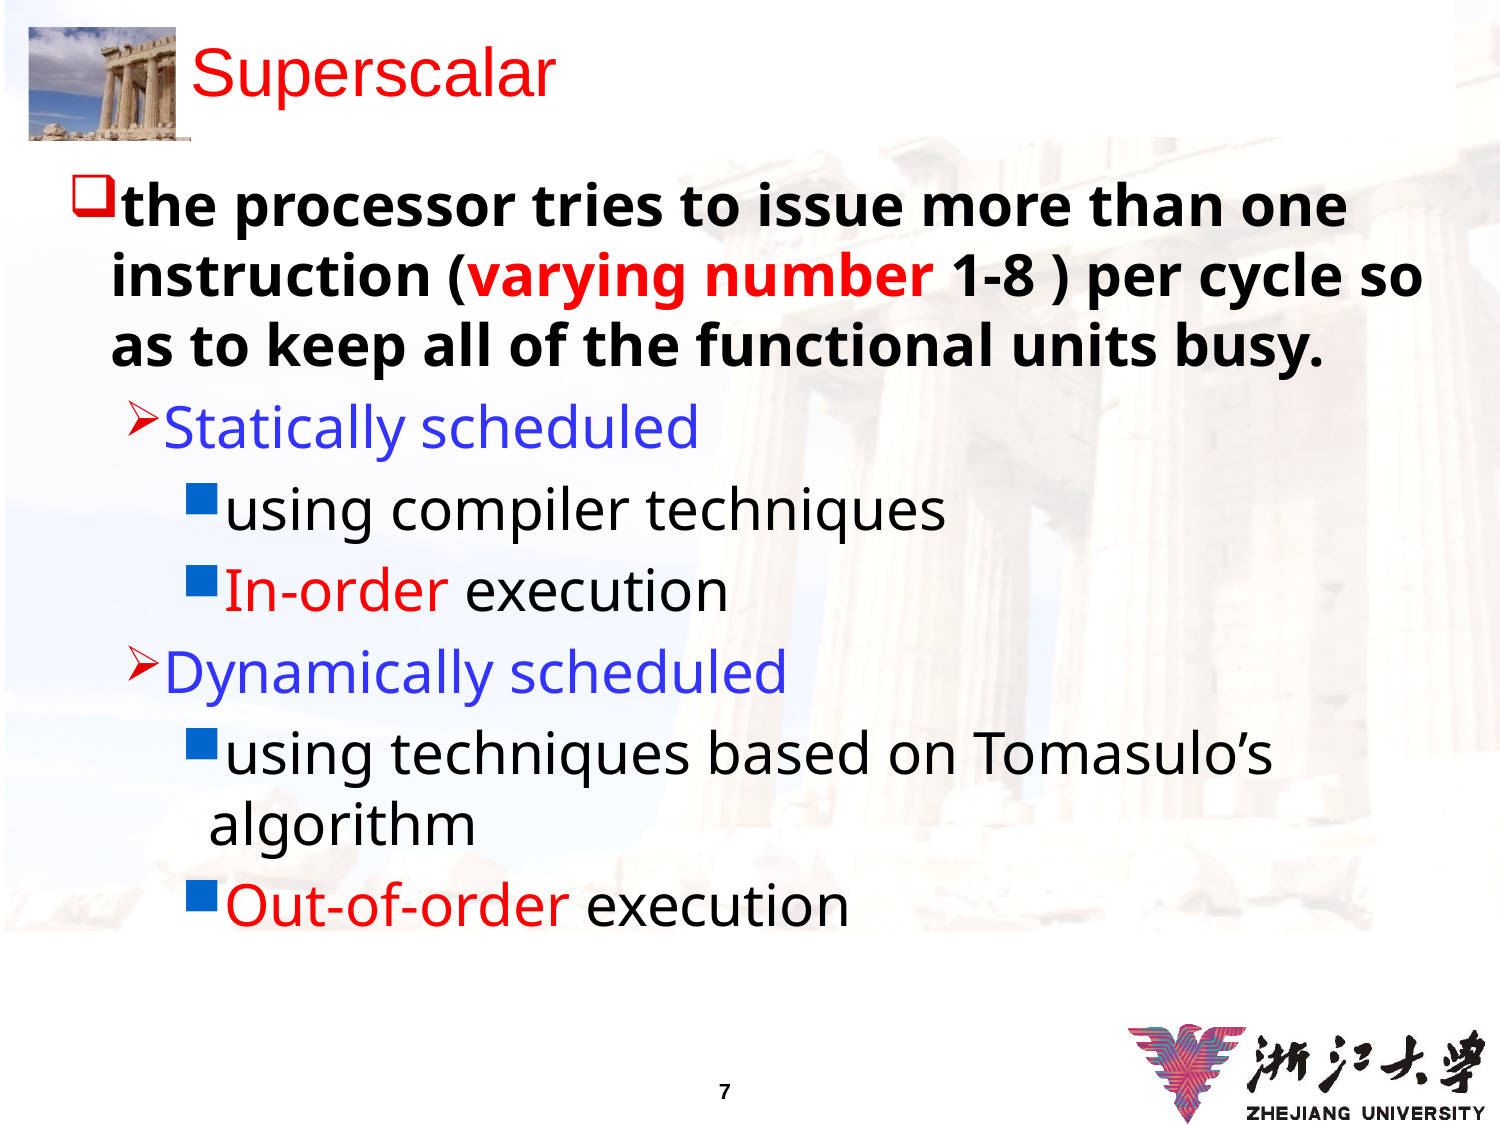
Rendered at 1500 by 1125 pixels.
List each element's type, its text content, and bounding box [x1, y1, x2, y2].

picture [0, 0, 1500, 1125]
title Superscalar [175, 0, 1456, 138]
list the processor tries to issue more than one instruction (varying number 1-8 ) per cycle so as to keep all of the functional units busy. Statically scheduled using compiler techniques In-order execution Dynamically scheduled using techniques based on Tomasulo’s algorithm Out-of-order execution [53, 160, 1459, 1035]
